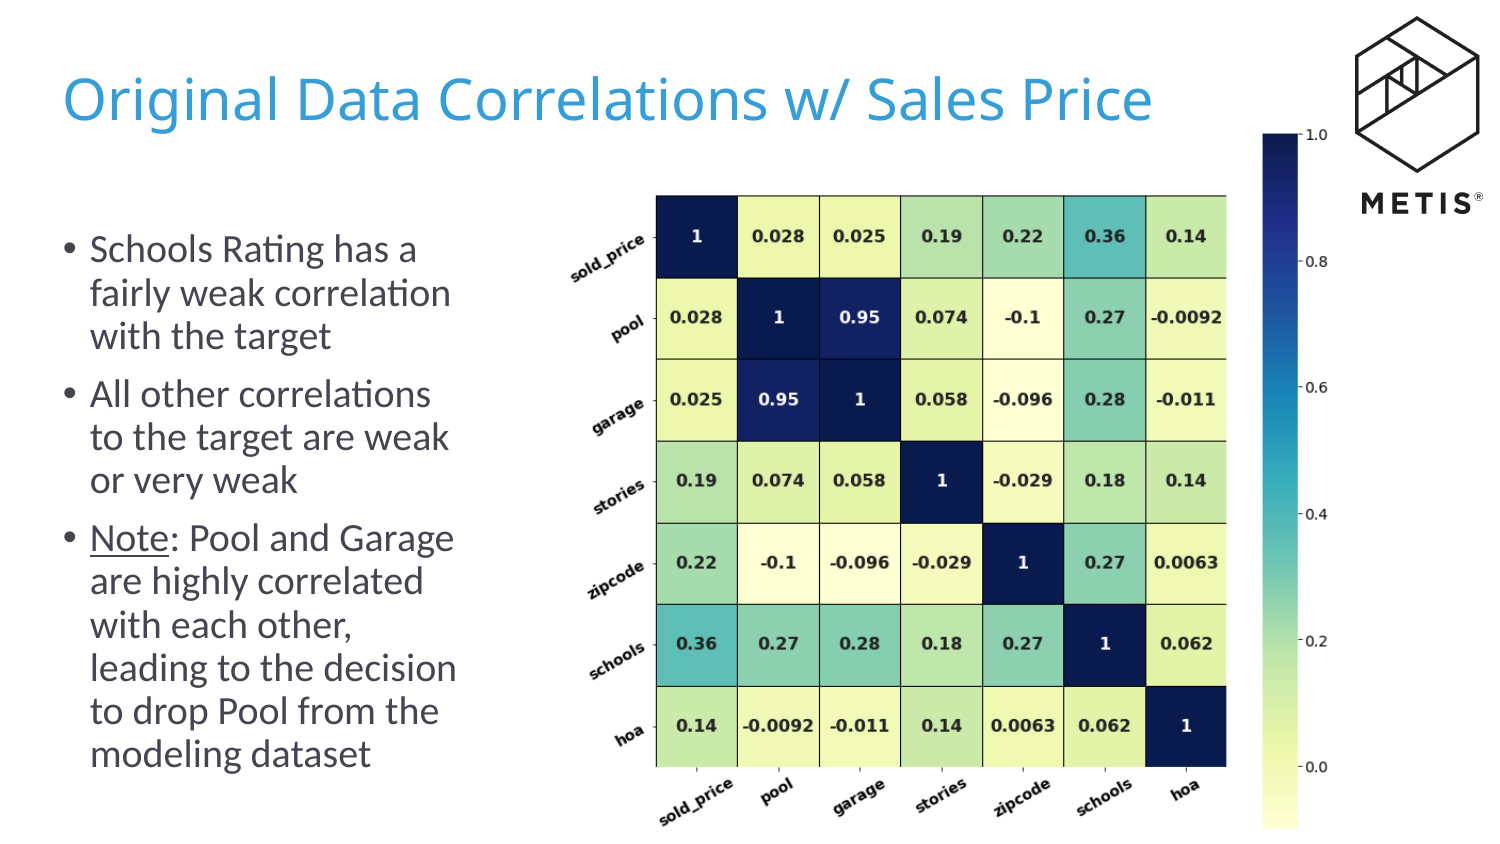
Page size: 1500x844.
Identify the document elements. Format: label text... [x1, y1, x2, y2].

picture [561, 124, 1333, 833]
title Original Data Correlations w/ Sales Price [47, 41, 1237, 163]
picture [1355, 16, 1483, 214]
list Schools Rating has a fairly weak correlation with the target All other correlations to the target are weak or very weak Note: Pool and Garage are highly correlated with each other, leading to the decision to drop Pool from the modeling dataset [47, 220, 488, 793]
